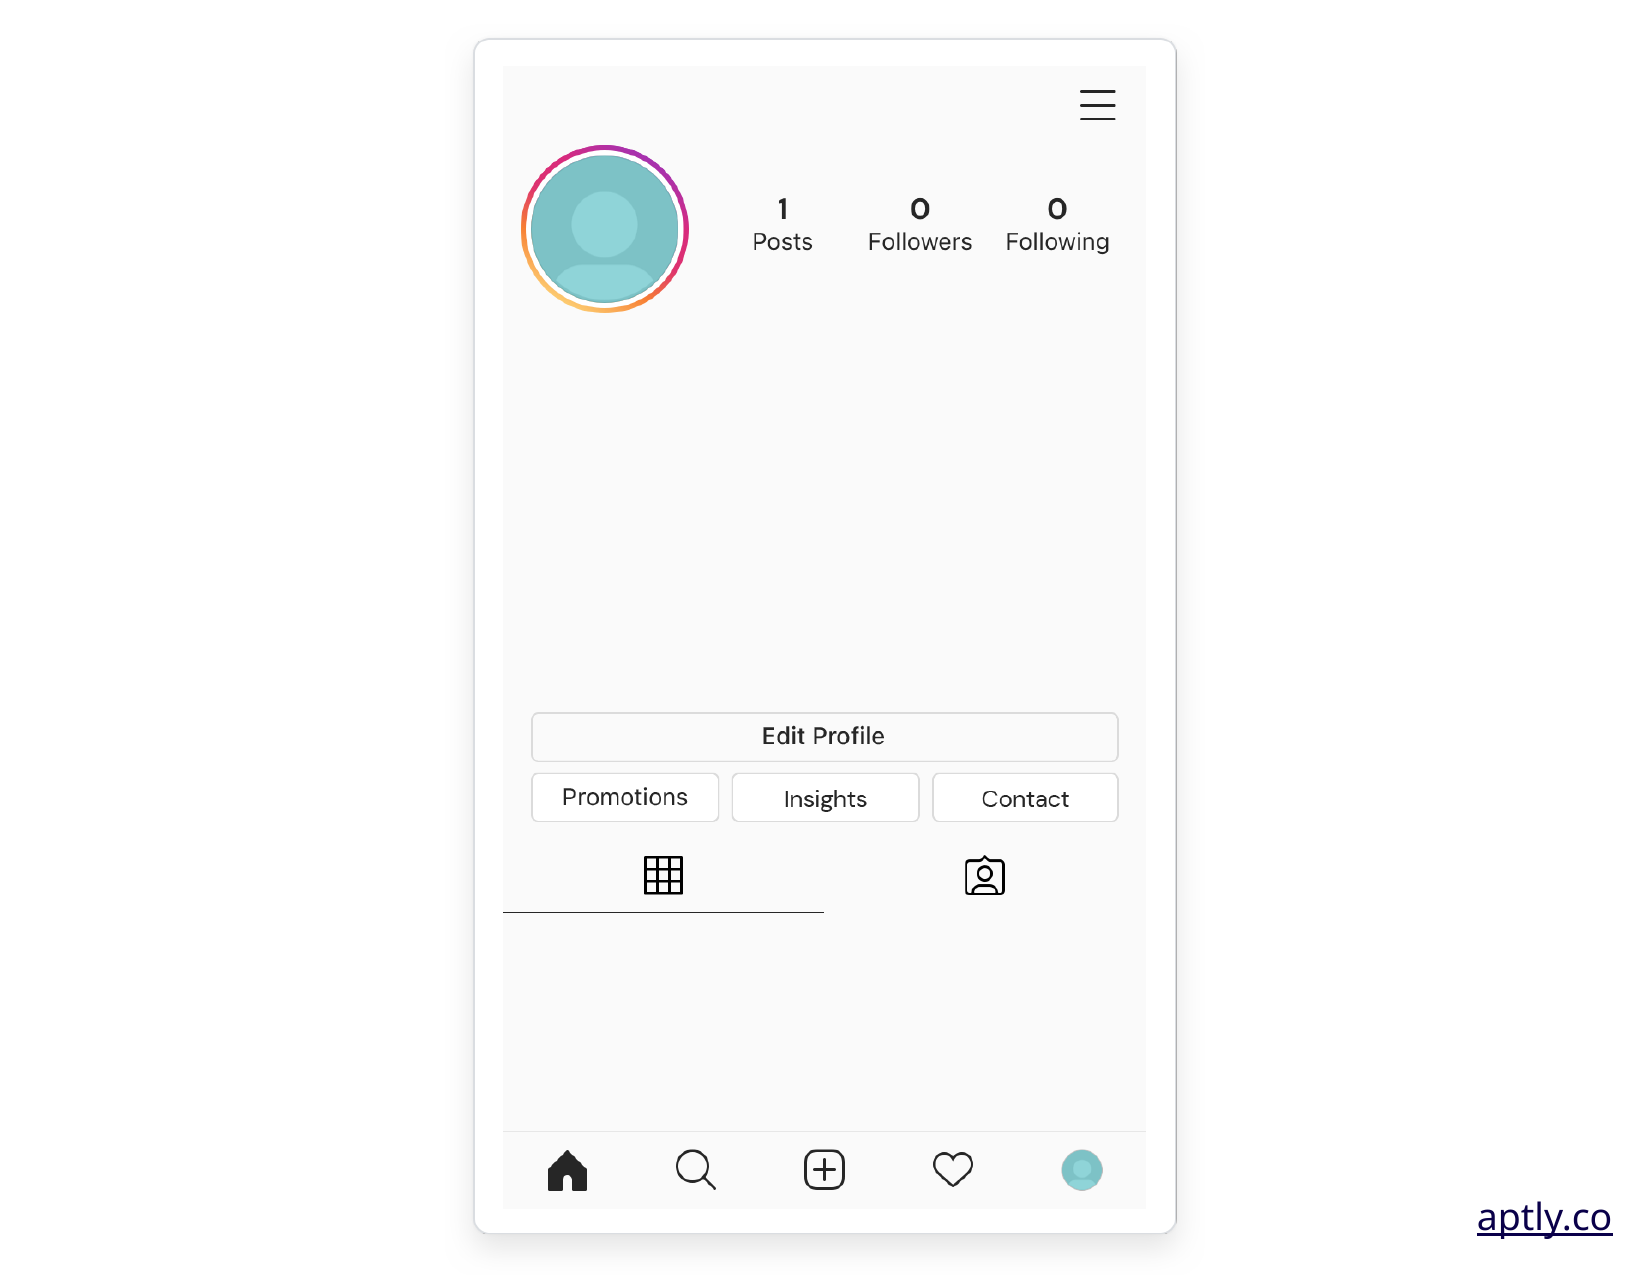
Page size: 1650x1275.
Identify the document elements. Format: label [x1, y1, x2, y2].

picture [444, 24, 1205, 1275]
